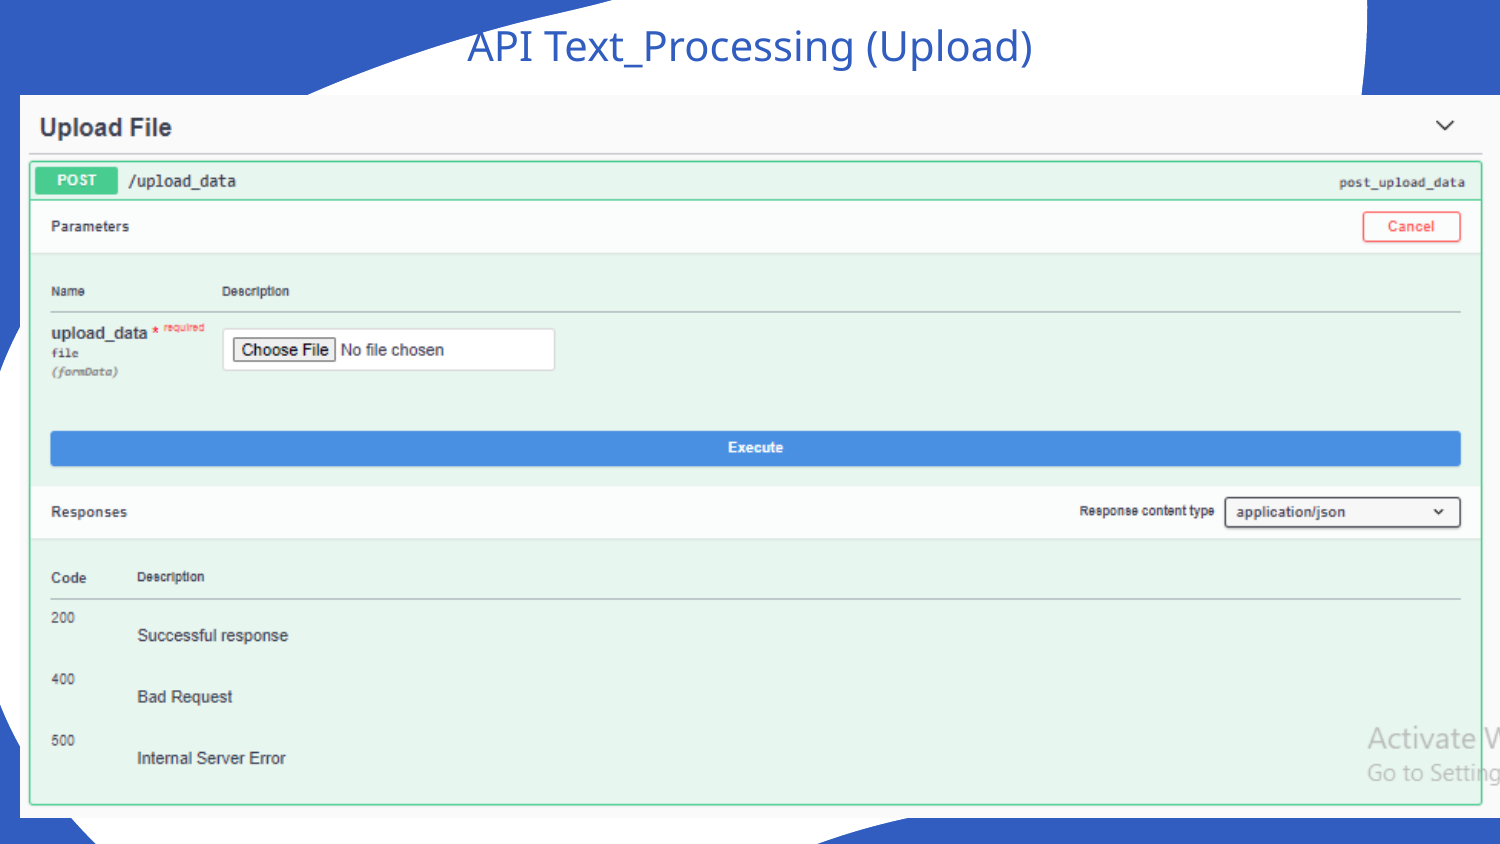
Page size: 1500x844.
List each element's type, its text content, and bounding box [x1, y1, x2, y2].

title API Text_Processing (Upload) [175, 4, 1325, 93]
picture [19, 94, 1500, 818]
